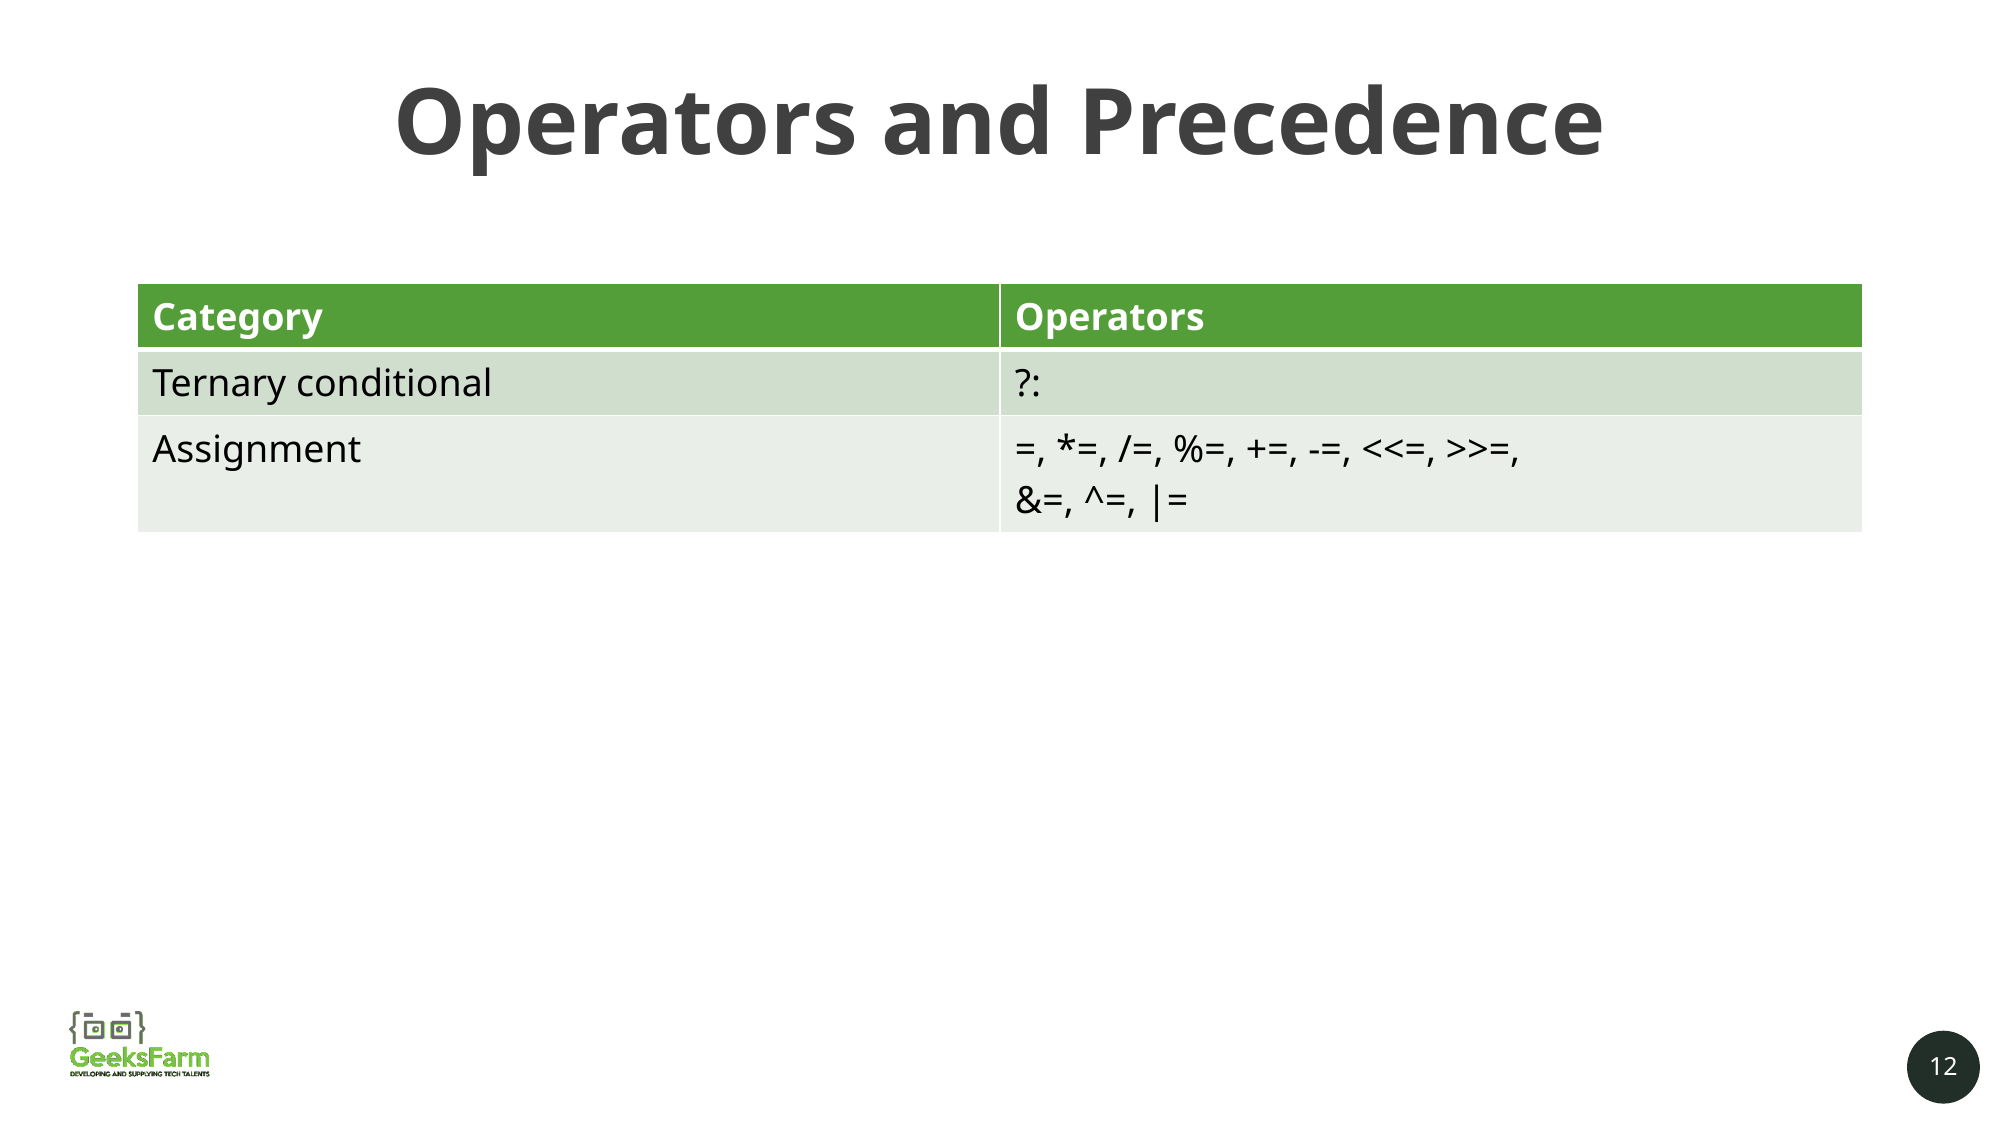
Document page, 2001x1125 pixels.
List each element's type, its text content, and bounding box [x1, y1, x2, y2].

text_box [1922, 1098, 1965, 1105]
picture [69, 1011, 210, 1078]
text_box [1921, 1029, 1966, 1037]
table_cell =, *=, /=, %=, +=, -=, <<=, >>=, &=, ^=, |= [1001, 416, 1862, 532]
slide_number 12 [1893, 1037, 1994, 1098]
table_header Category [138, 284, 999, 347]
table_header Operators [1001, 284, 1862, 347]
table_cell ?: [1001, 352, 1862, 415]
table_cell Ternary conditional [138, 352, 999, 415]
title Operators and Precedence [137, 56, 1863, 193]
table_cell Assignment [138, 416, 999, 532]
